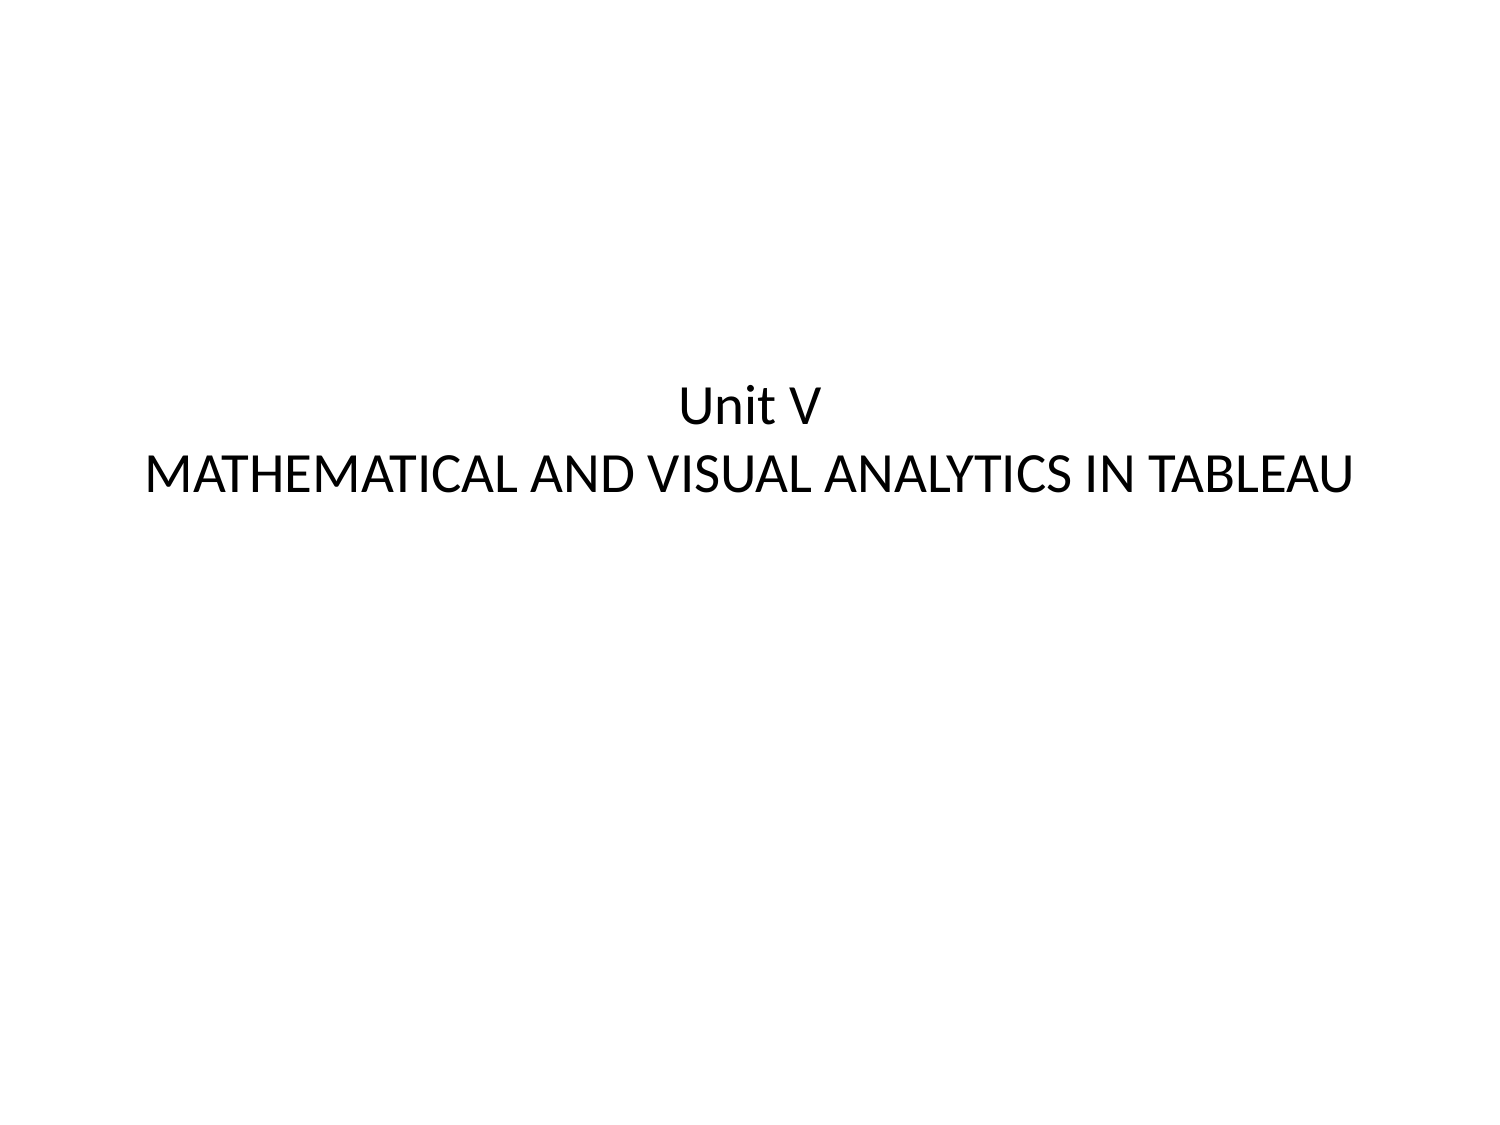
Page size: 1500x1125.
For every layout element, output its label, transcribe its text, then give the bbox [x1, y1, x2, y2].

title Unit V MATHEMATICAL AND VISUAL ANALYTICS IN TABLEAU [112, 349, 1388, 591]
